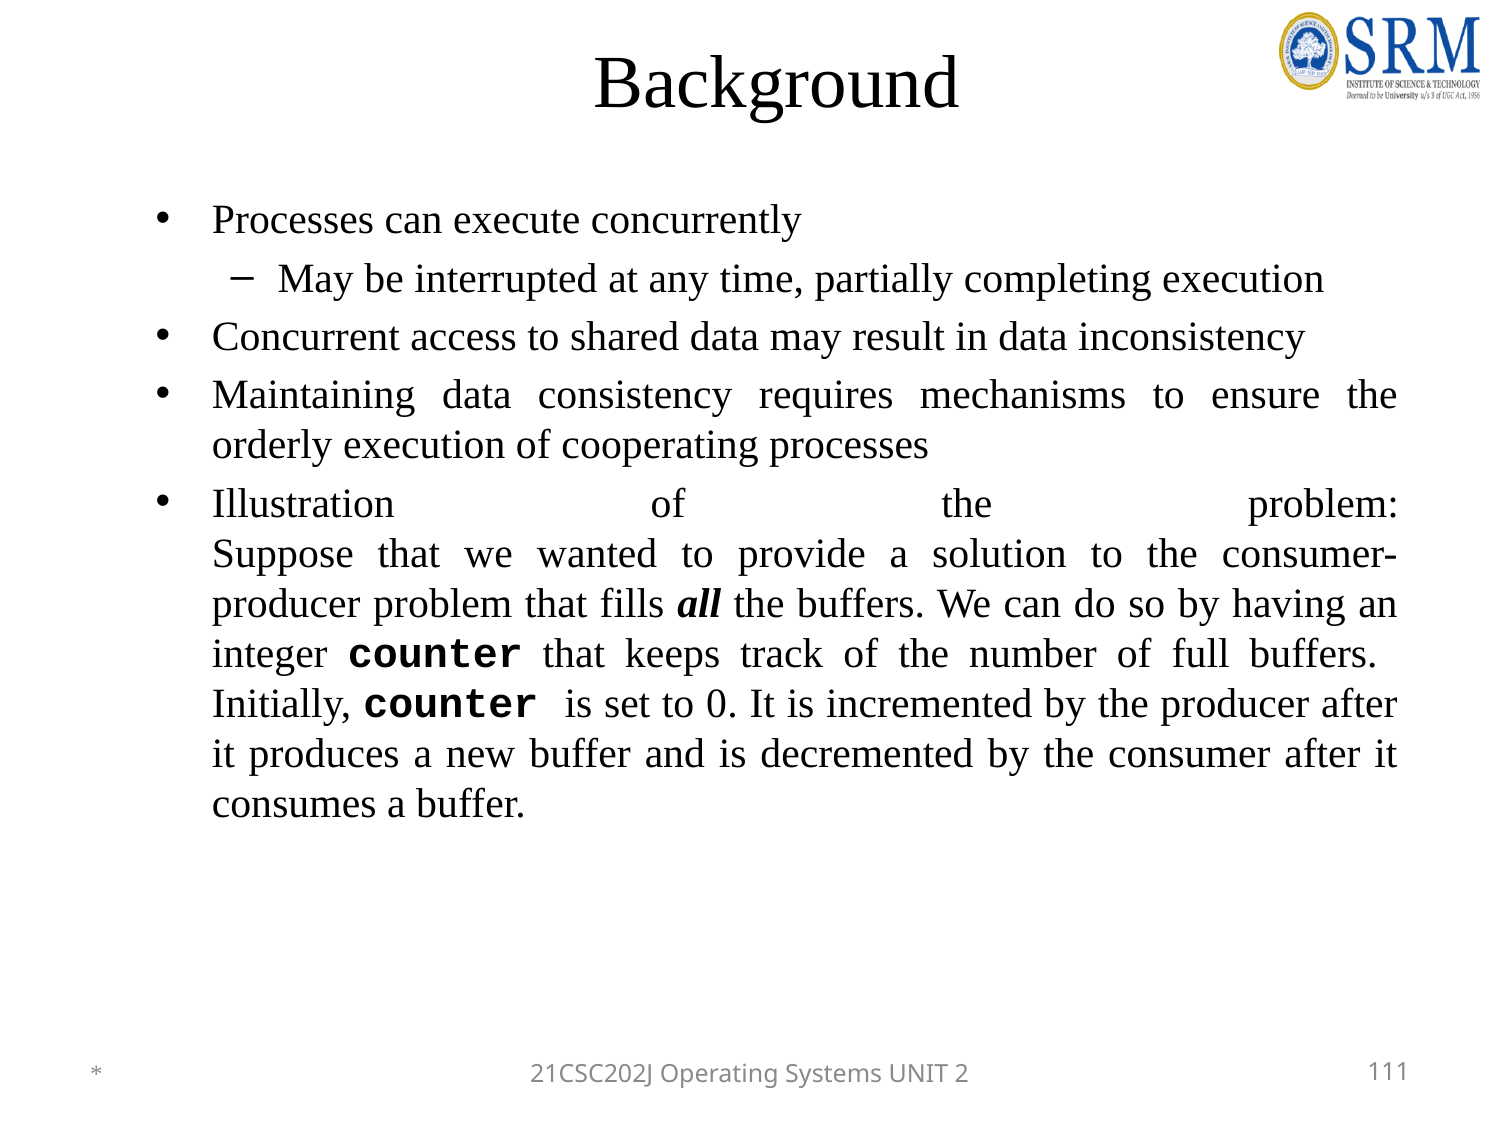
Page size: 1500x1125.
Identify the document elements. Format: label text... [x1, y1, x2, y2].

picture [1279, 12, 1480, 100]
list Processes can execute concurrently May be interrupted at any time, partially completing execution Concurrent access to shared data may result in data inconsistency Maintaining data consistency requires mechanisms to ensure the orderly execution of cooperating processes Illustration of the problem: Suppose that we wanted to provide a solution to the consumer-producer problem that fills all the buffers. We can do so by having an integer counter that keeps track of the number of full buffers. Initially, counter is set to 0. It is incremented by the producer after it produces a new buffer and is decremented by the consumer after it consumes a buffer. [140, 184, 1414, 982]
text_box ‹#› [1074, 1042, 1425, 1103]
title Background [128, 30, 1425, 126]
text_box 21CSC202J Operating Systems UNIT 2 [512, 1042, 988, 1103]
text_box * [75, 1042, 425, 1103]
